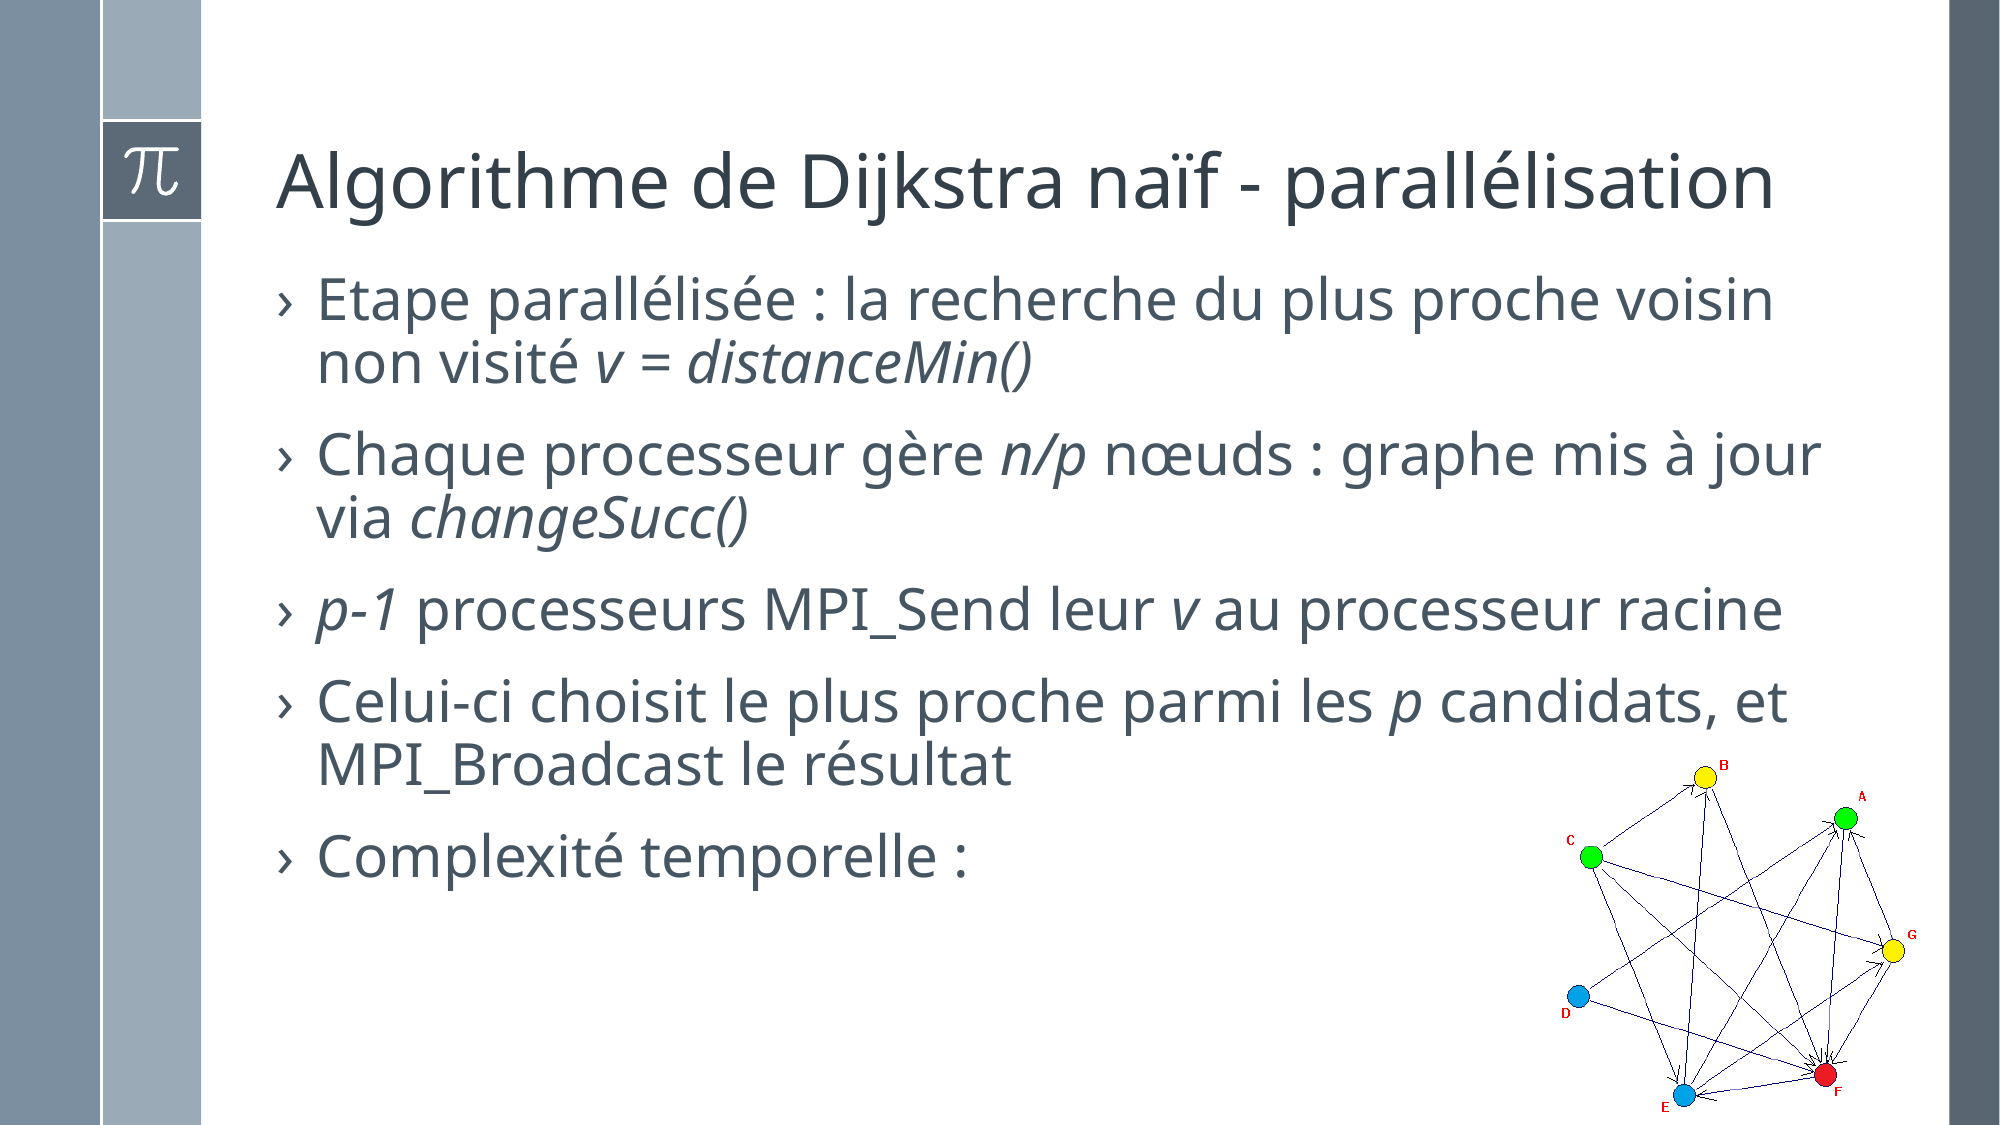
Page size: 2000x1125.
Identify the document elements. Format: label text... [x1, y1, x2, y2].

title Algorithme de Dijkstra naïf - parallélisation [261, 29, 1867, 233]
picture [1554, 756, 1921, 1120]
